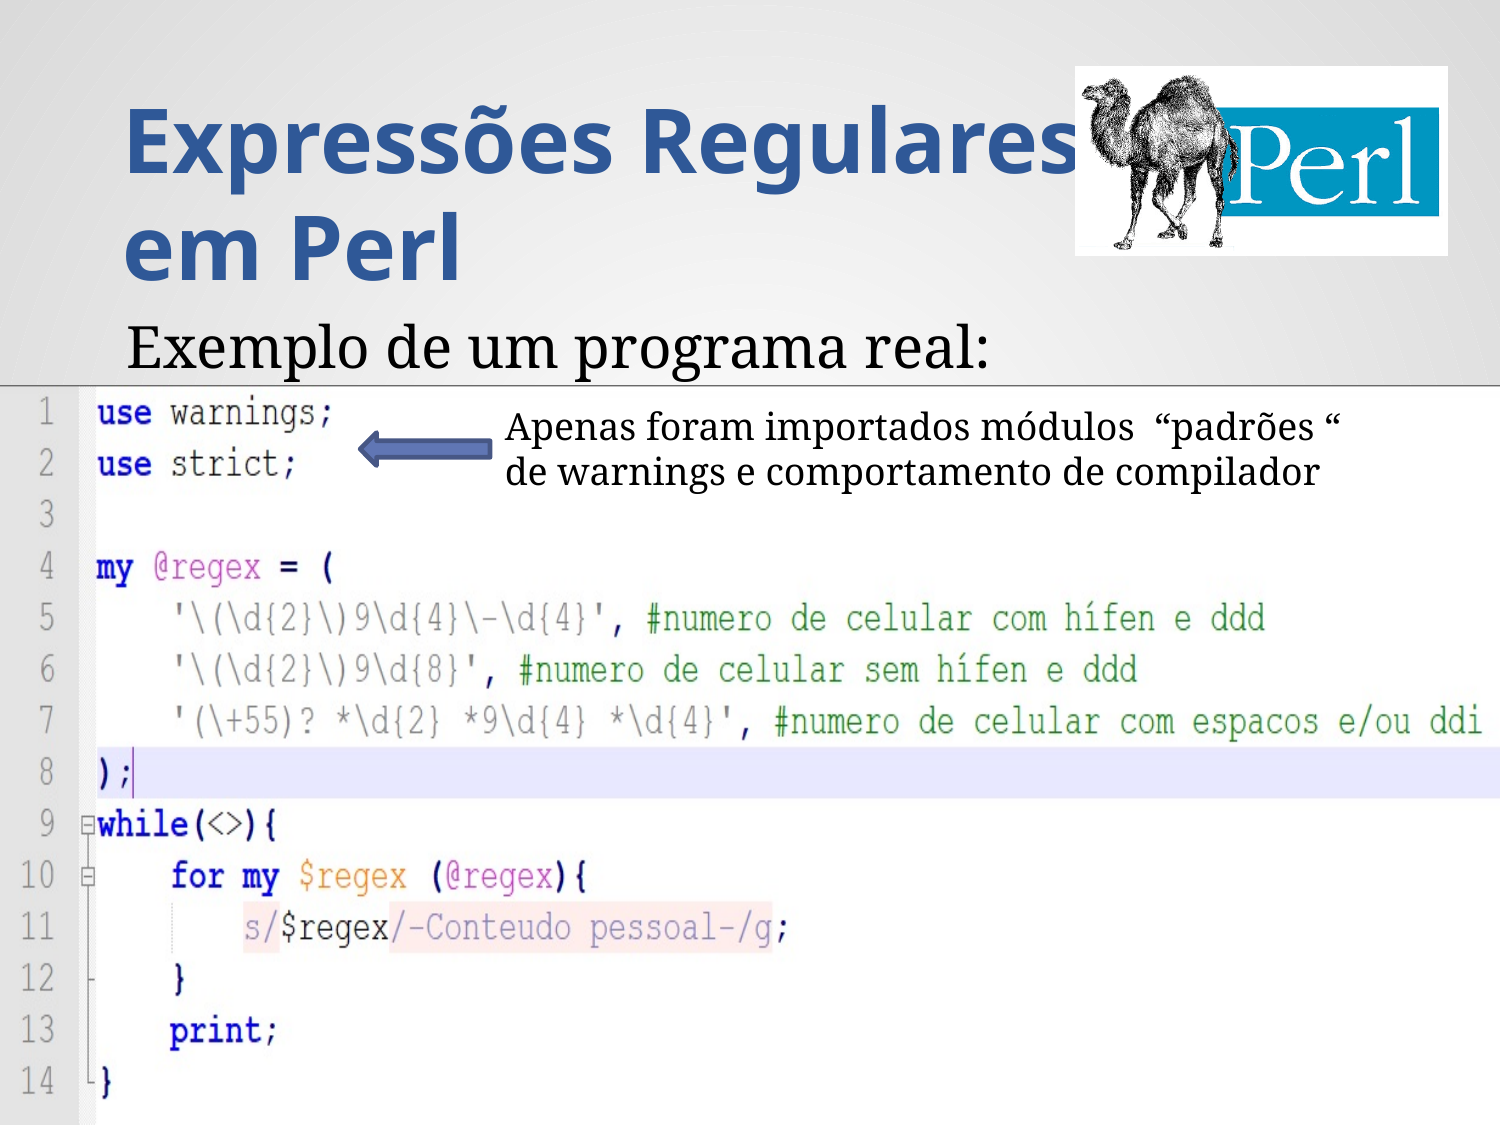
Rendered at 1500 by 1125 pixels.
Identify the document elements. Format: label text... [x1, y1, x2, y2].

picture [0, 385, 1500, 1125]
title Expressões Regulares em Perl [107, 64, 1383, 306]
picture [1074, 66, 1449, 256]
text_box Exemplo de um programa real: [112, 302, 1225, 384]
